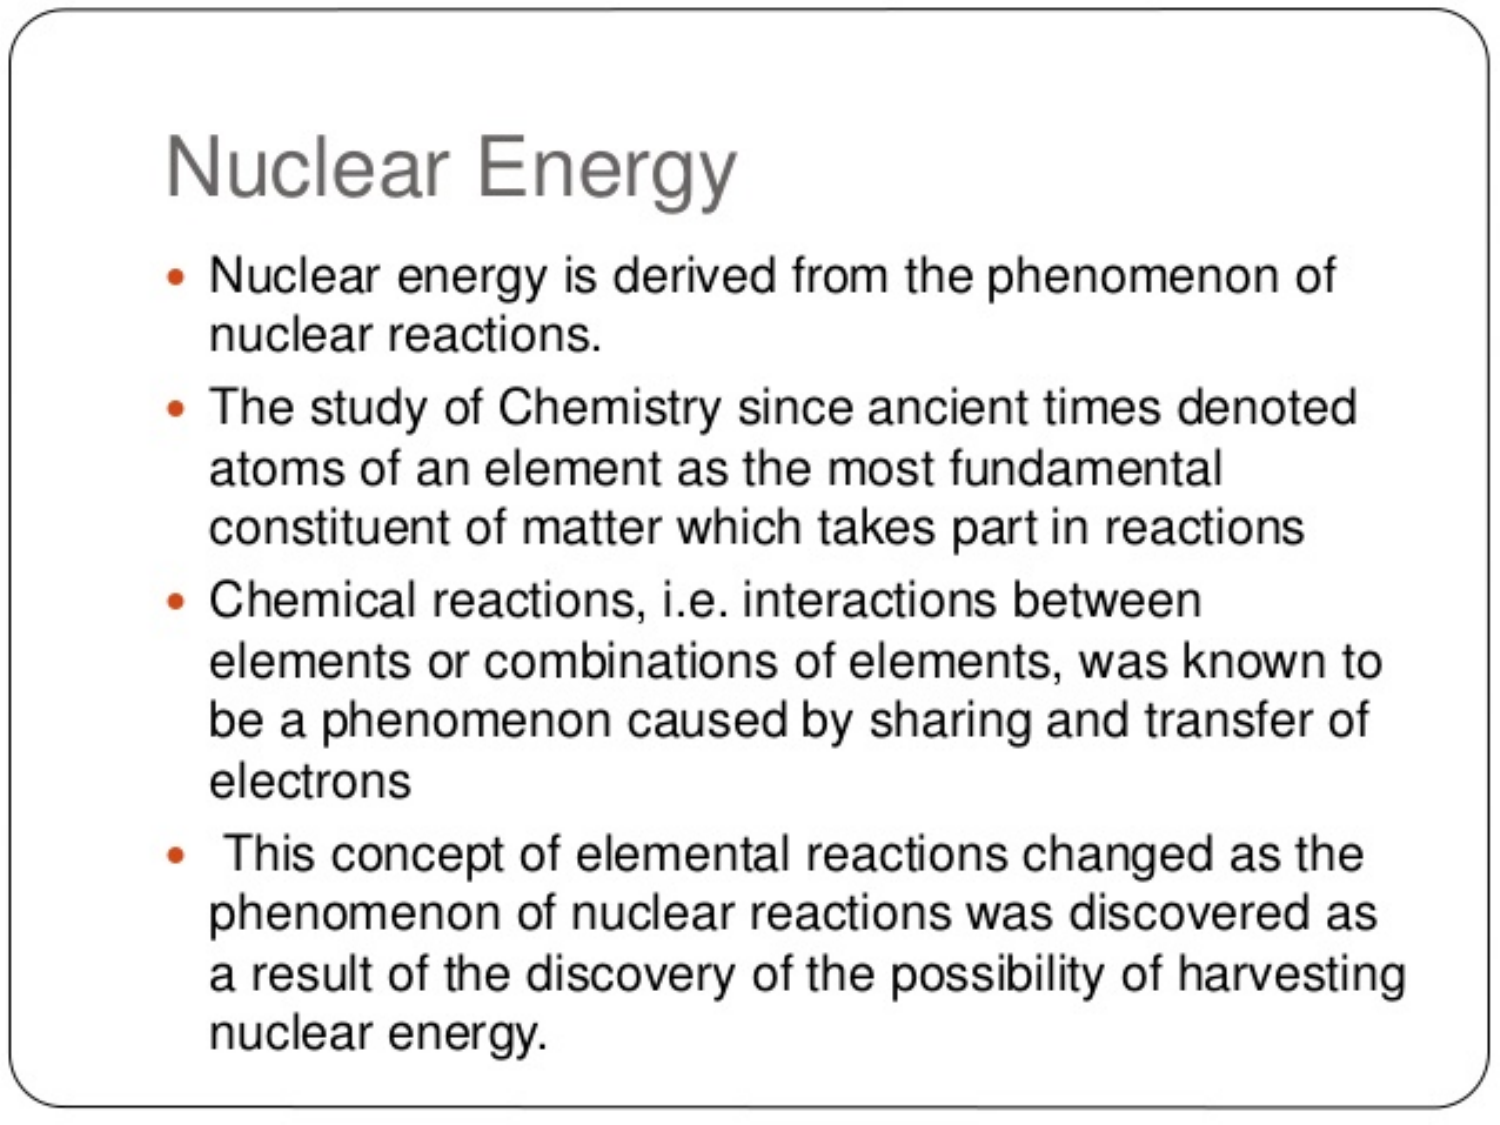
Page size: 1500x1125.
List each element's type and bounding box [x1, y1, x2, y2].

list [0, 0, 1500, 1125]
